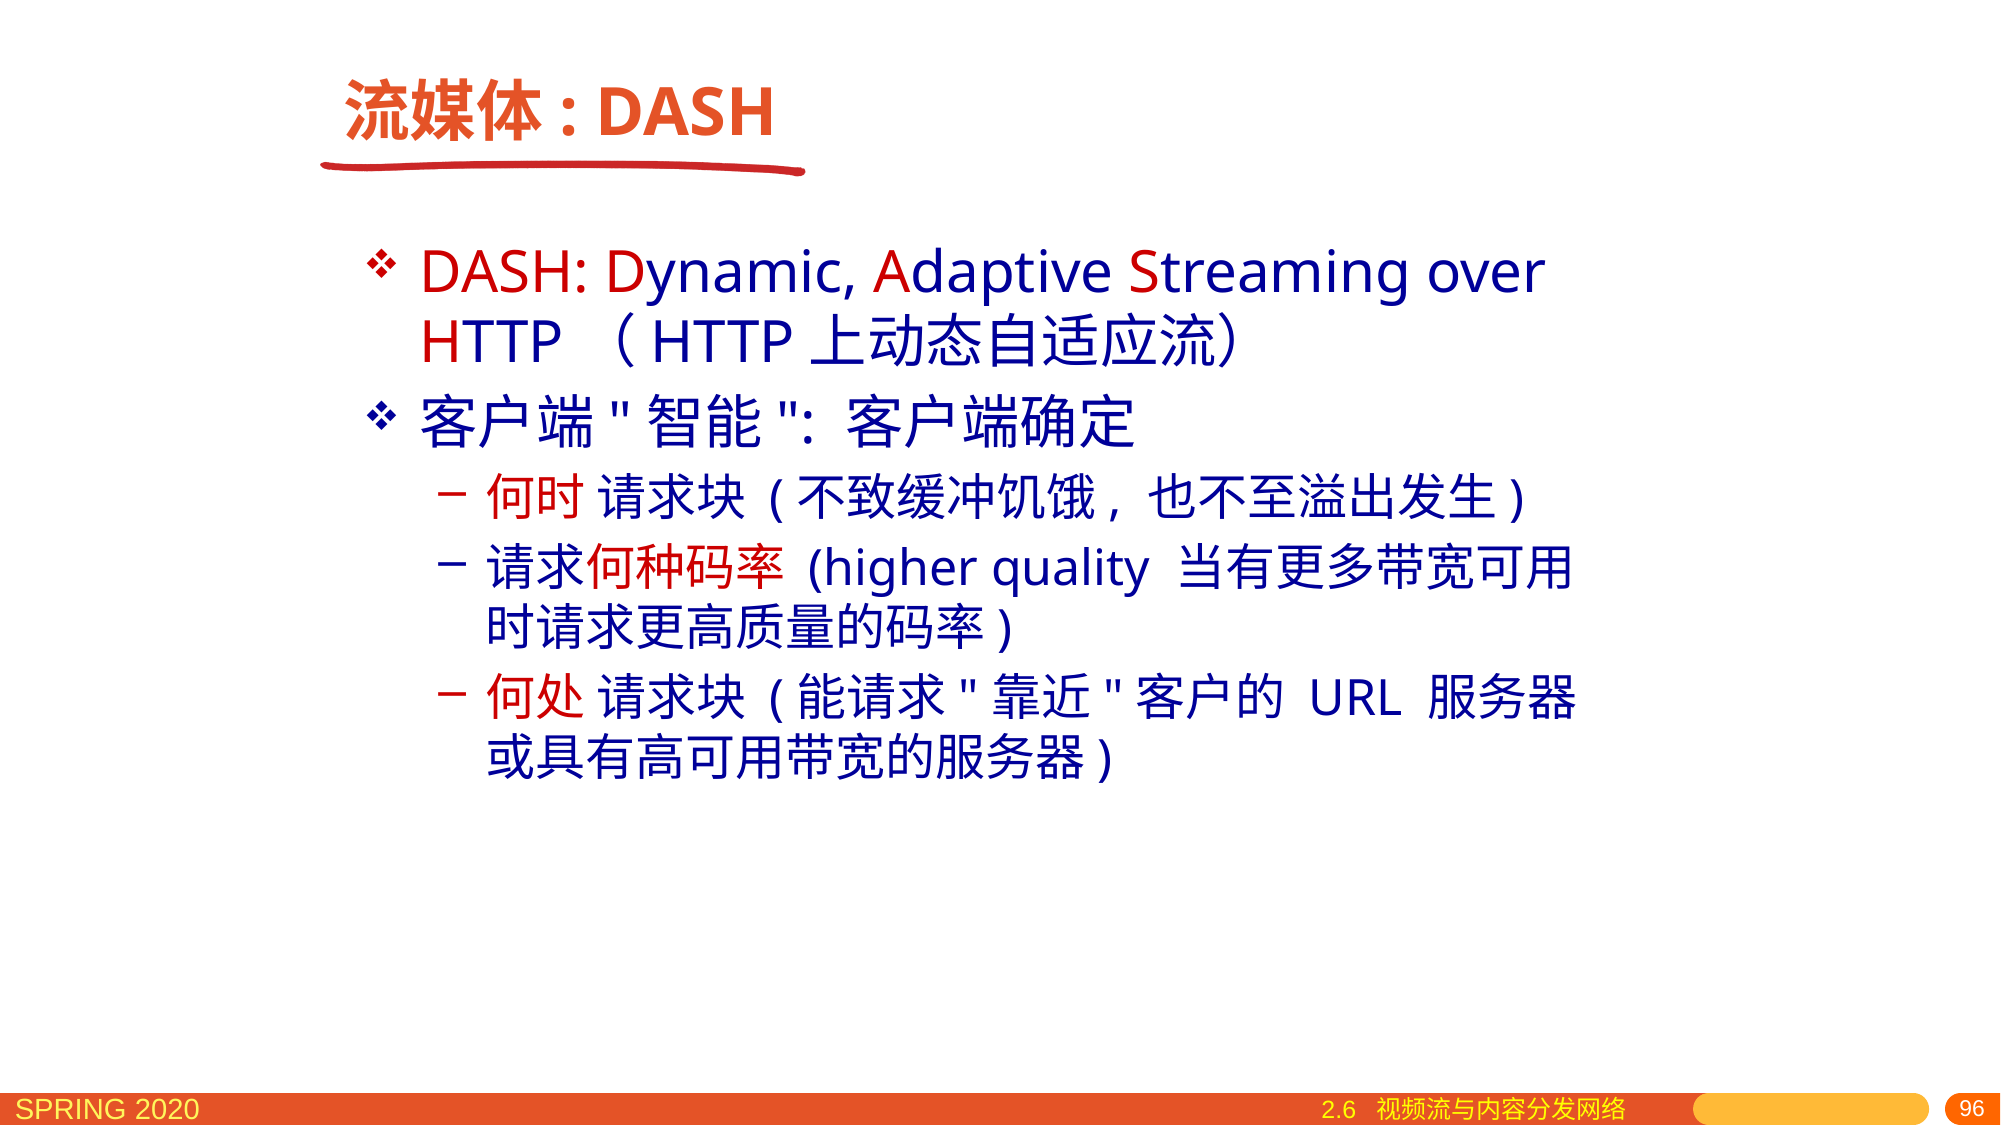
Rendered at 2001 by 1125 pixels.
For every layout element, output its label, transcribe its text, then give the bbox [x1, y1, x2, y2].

text_box 2.6 视频流与内容分发网络 [1299, 1086, 1950, 1125]
title 流媒体: DASH [309, 37, 811, 181]
picture [317, 156, 812, 181]
list DASH: Dynamic, Adaptive Streaming over HTTP（HTTP上动态自适应流） 客户端"智能": 客户端确定 何时 请求块 (不致缓冲饥饿, 也不至溢出发生) 请求何种码率 (higher quality 当有更多带宽可用时请求更高质量的码率) 何处 请求块 (能请求"靠近"客户的 URL 服务器 或具有高可用带宽的服务器) [348, 226, 1624, 1056]
